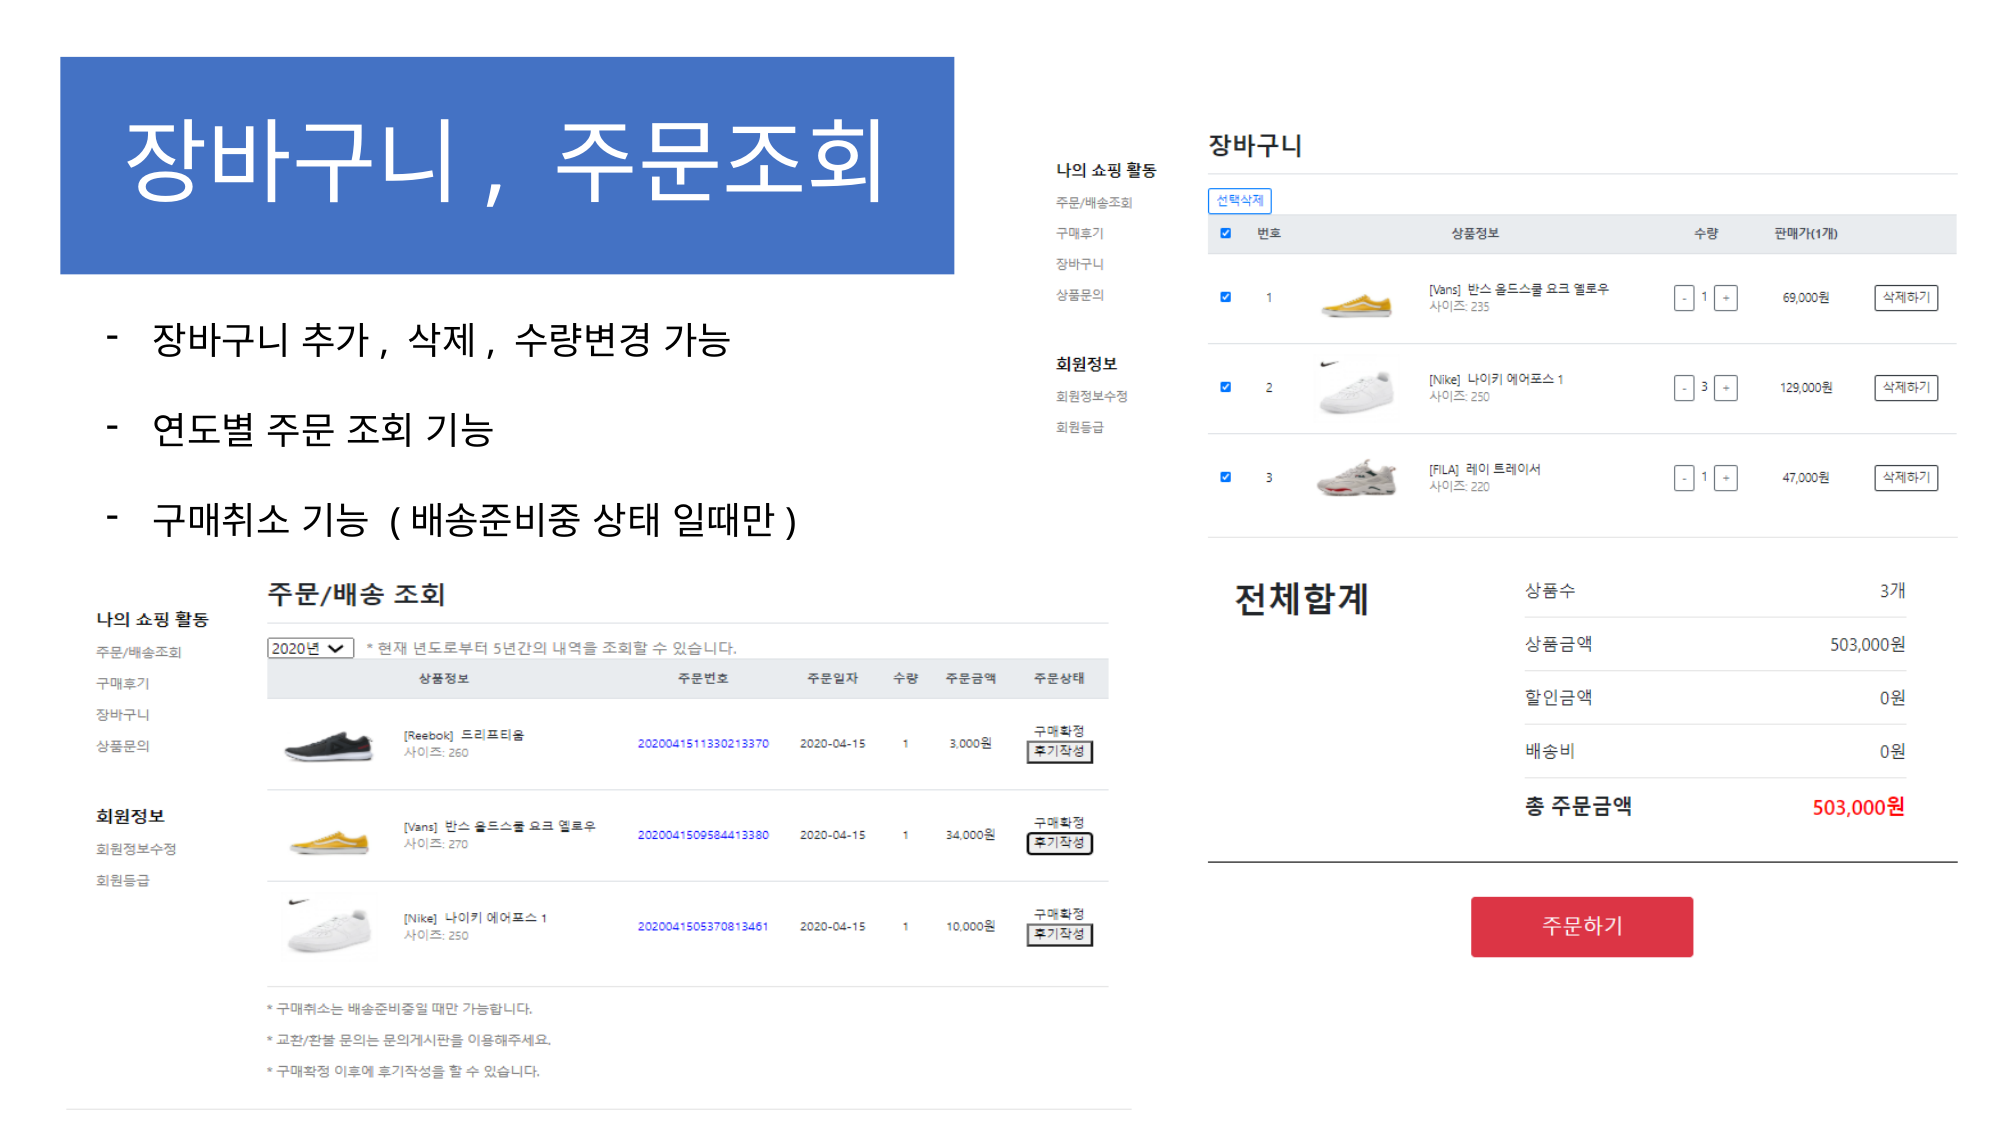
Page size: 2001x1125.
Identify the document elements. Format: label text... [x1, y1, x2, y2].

title 장바구니, 주문조회 [60, 56, 955, 275]
picture [60, 96, 2000, 1125]
text_box 장바구니 추가, 삭제, 수량변경 가능 연도별 주문 조회 기능 구매취소 기능 (배송준비중 상태 일때만) [91, 310, 942, 550]
